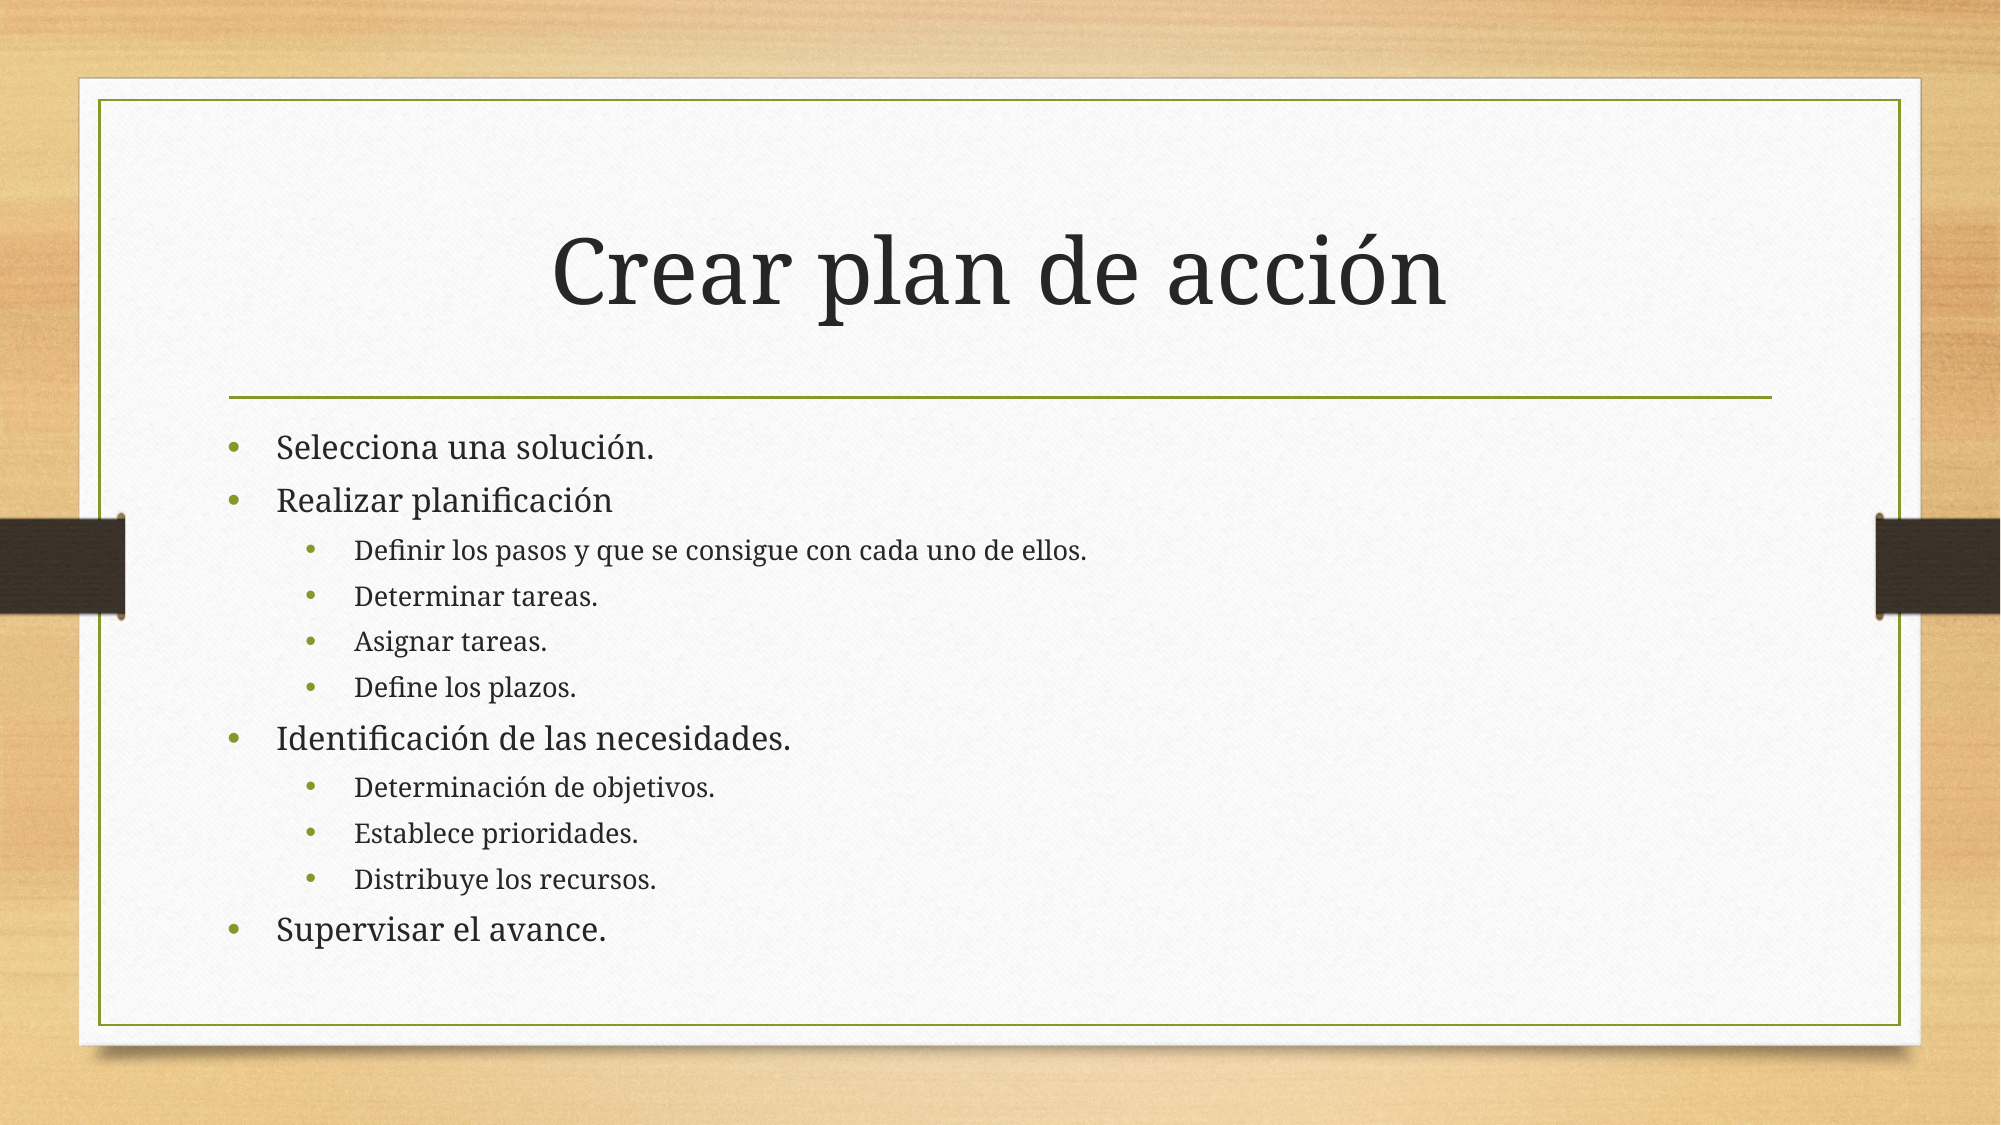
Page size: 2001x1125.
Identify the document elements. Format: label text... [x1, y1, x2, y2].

picture [0, 0, 2001, 1125]
list Selecciona una solución. Realizar planificación Definir los pasos y que se consigue con cada uno de ellos. Determinar tareas. Asignar tareas. Define los plazos. Identificación de las necesidades. Determinación de objetivos. Establece prioridades. Distribuye los recursos. Supervisar el avance. [212, 419, 1788, 964]
title Crear plan de acción [212, 161, 1788, 375]
